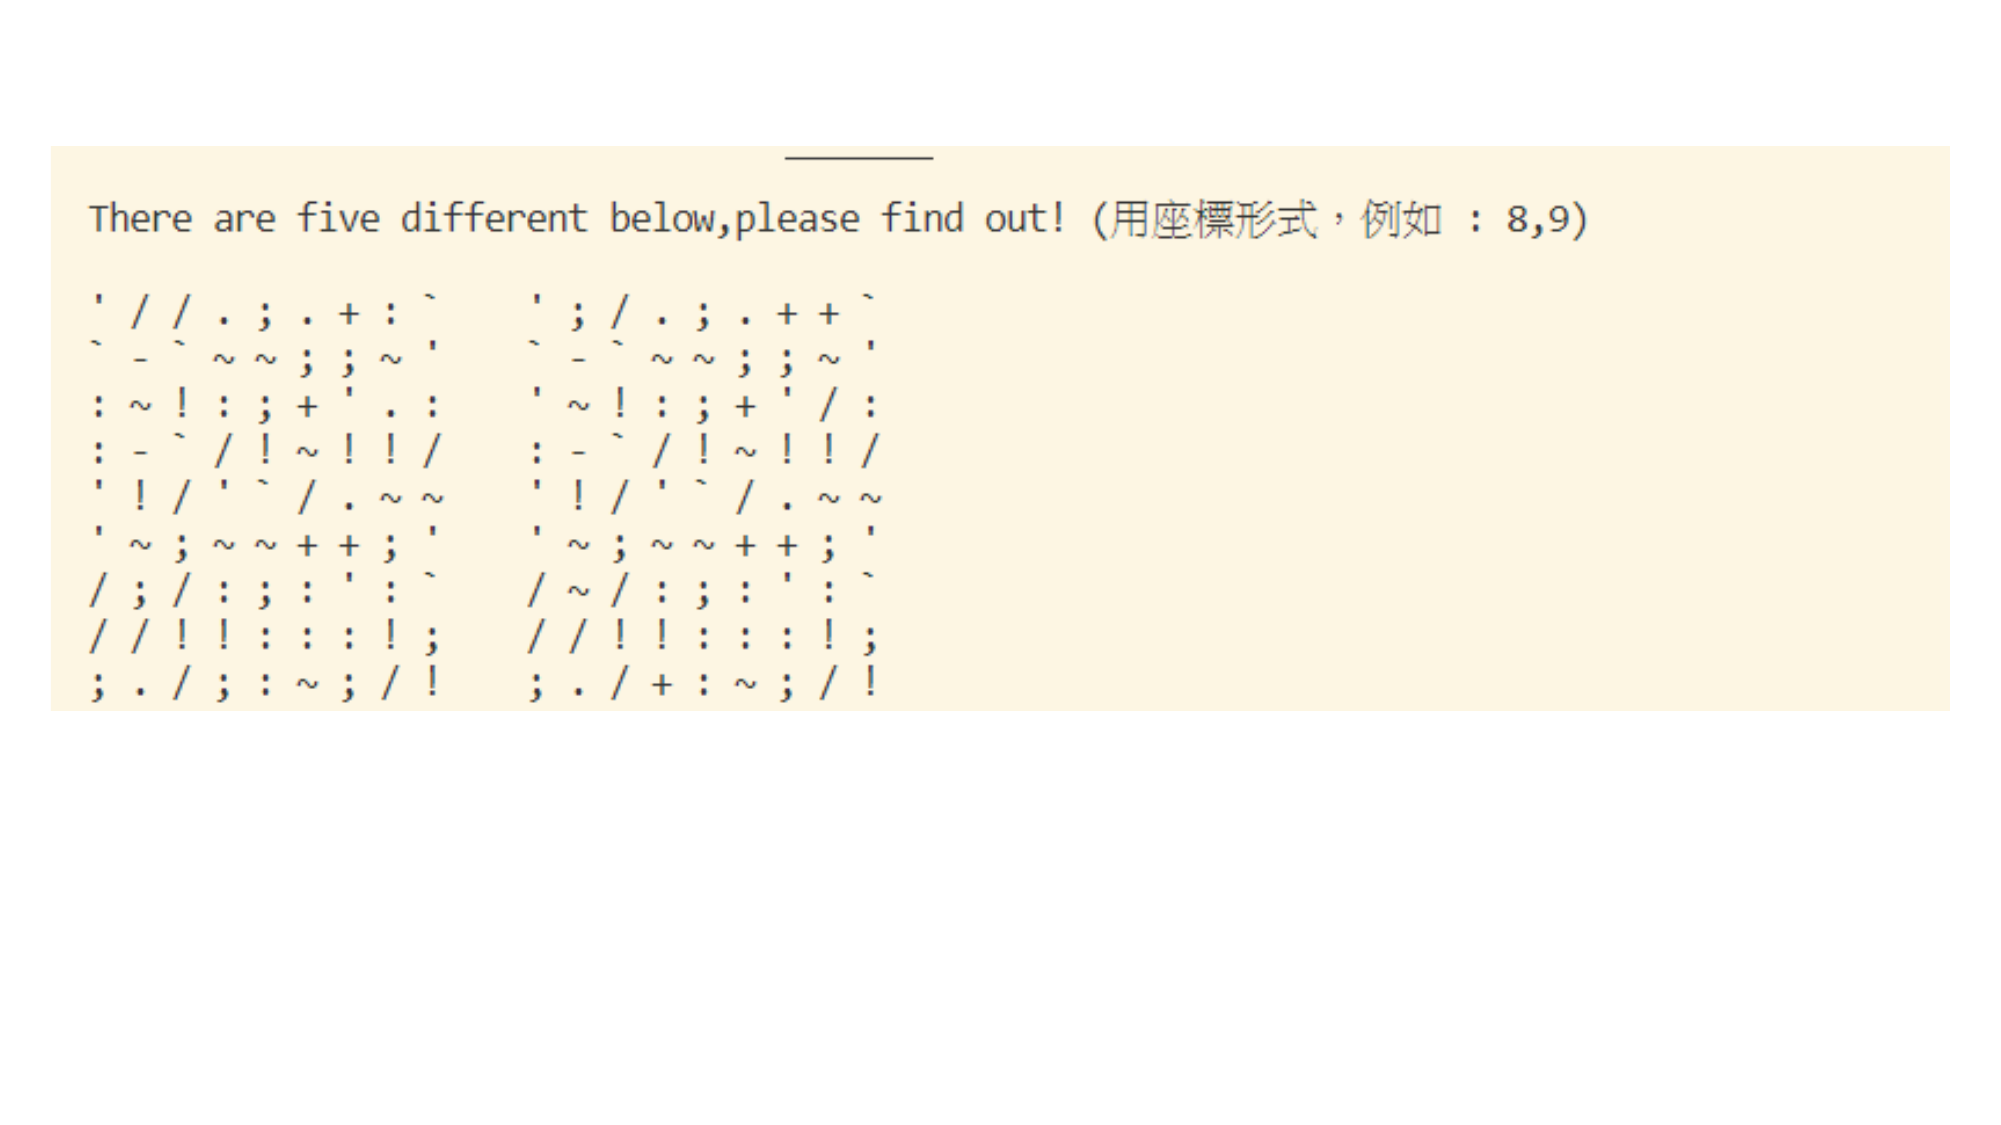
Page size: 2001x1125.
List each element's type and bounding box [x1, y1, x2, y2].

picture [50, 146, 1950, 711]
